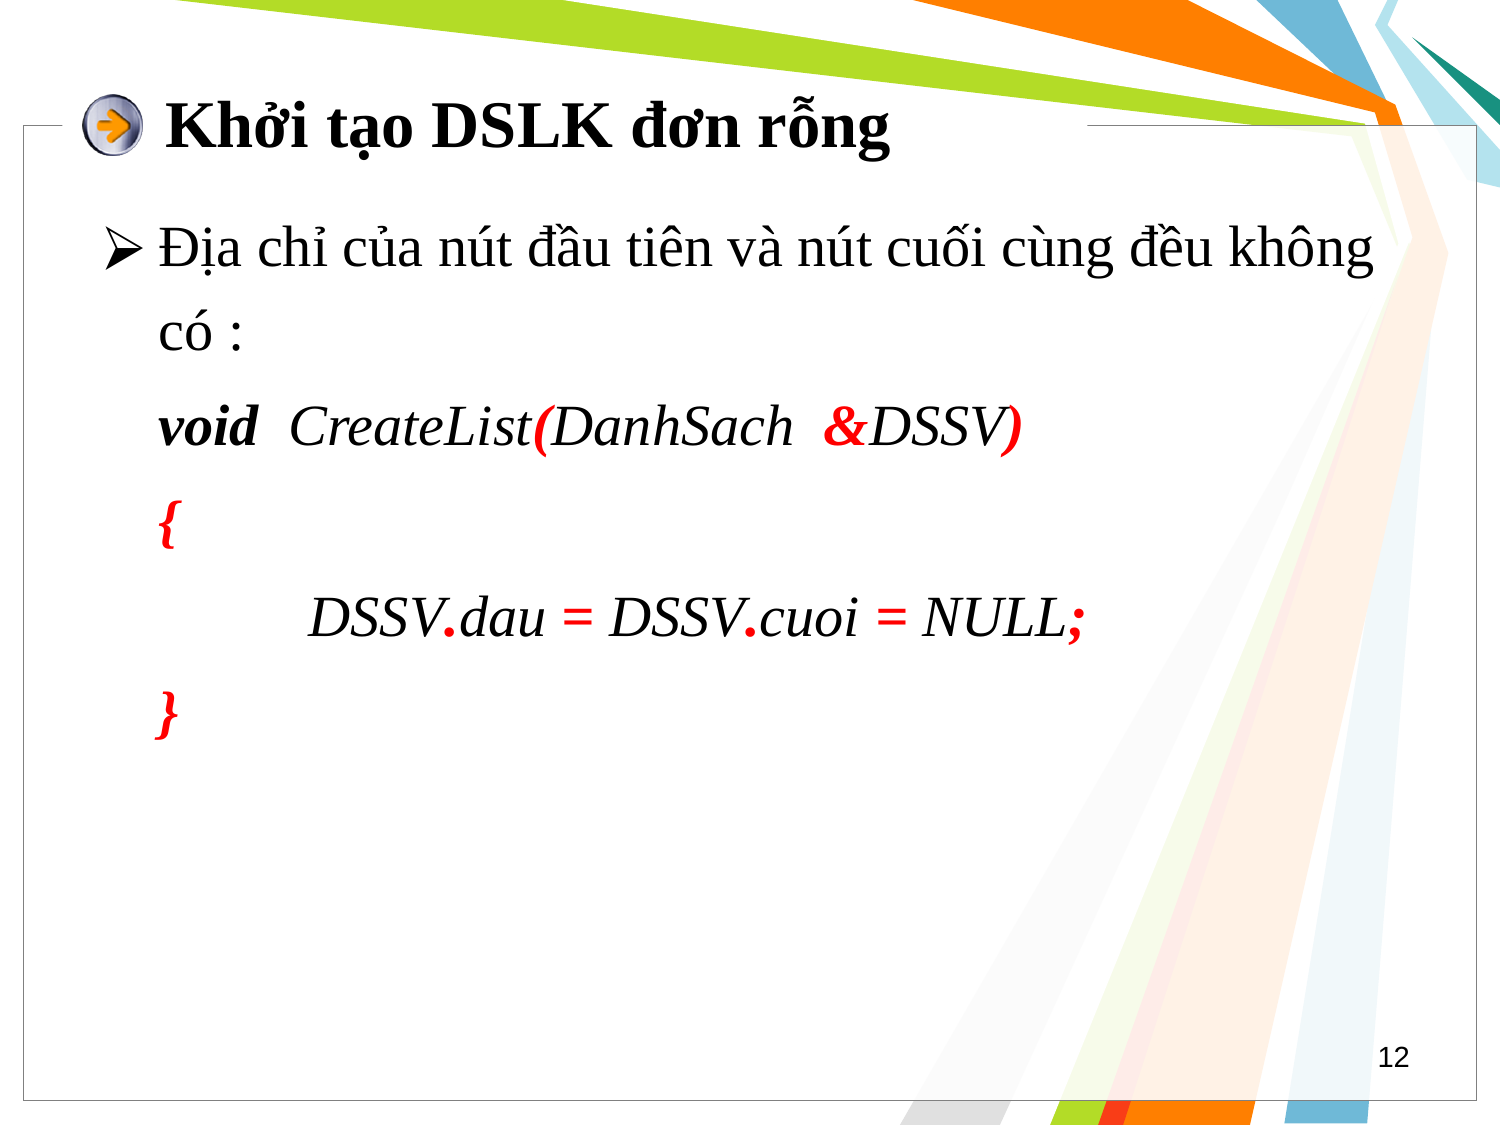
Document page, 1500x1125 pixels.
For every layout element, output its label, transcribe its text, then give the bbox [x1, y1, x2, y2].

text_box Địa chỉ của nút đầu tiên và nút cuối cùng đều không có : void CreateList(DanhSach &DSSV) { DSSV.dau = DSSV.cuoi = NULL; } [87, 186, 1458, 1056]
slide_number ‹#› [1074, 1056, 1425, 1081]
title Khởi tạo DSLK đơn rỗng [150, 62, 1184, 180]
picture [82, 94, 143, 156]
